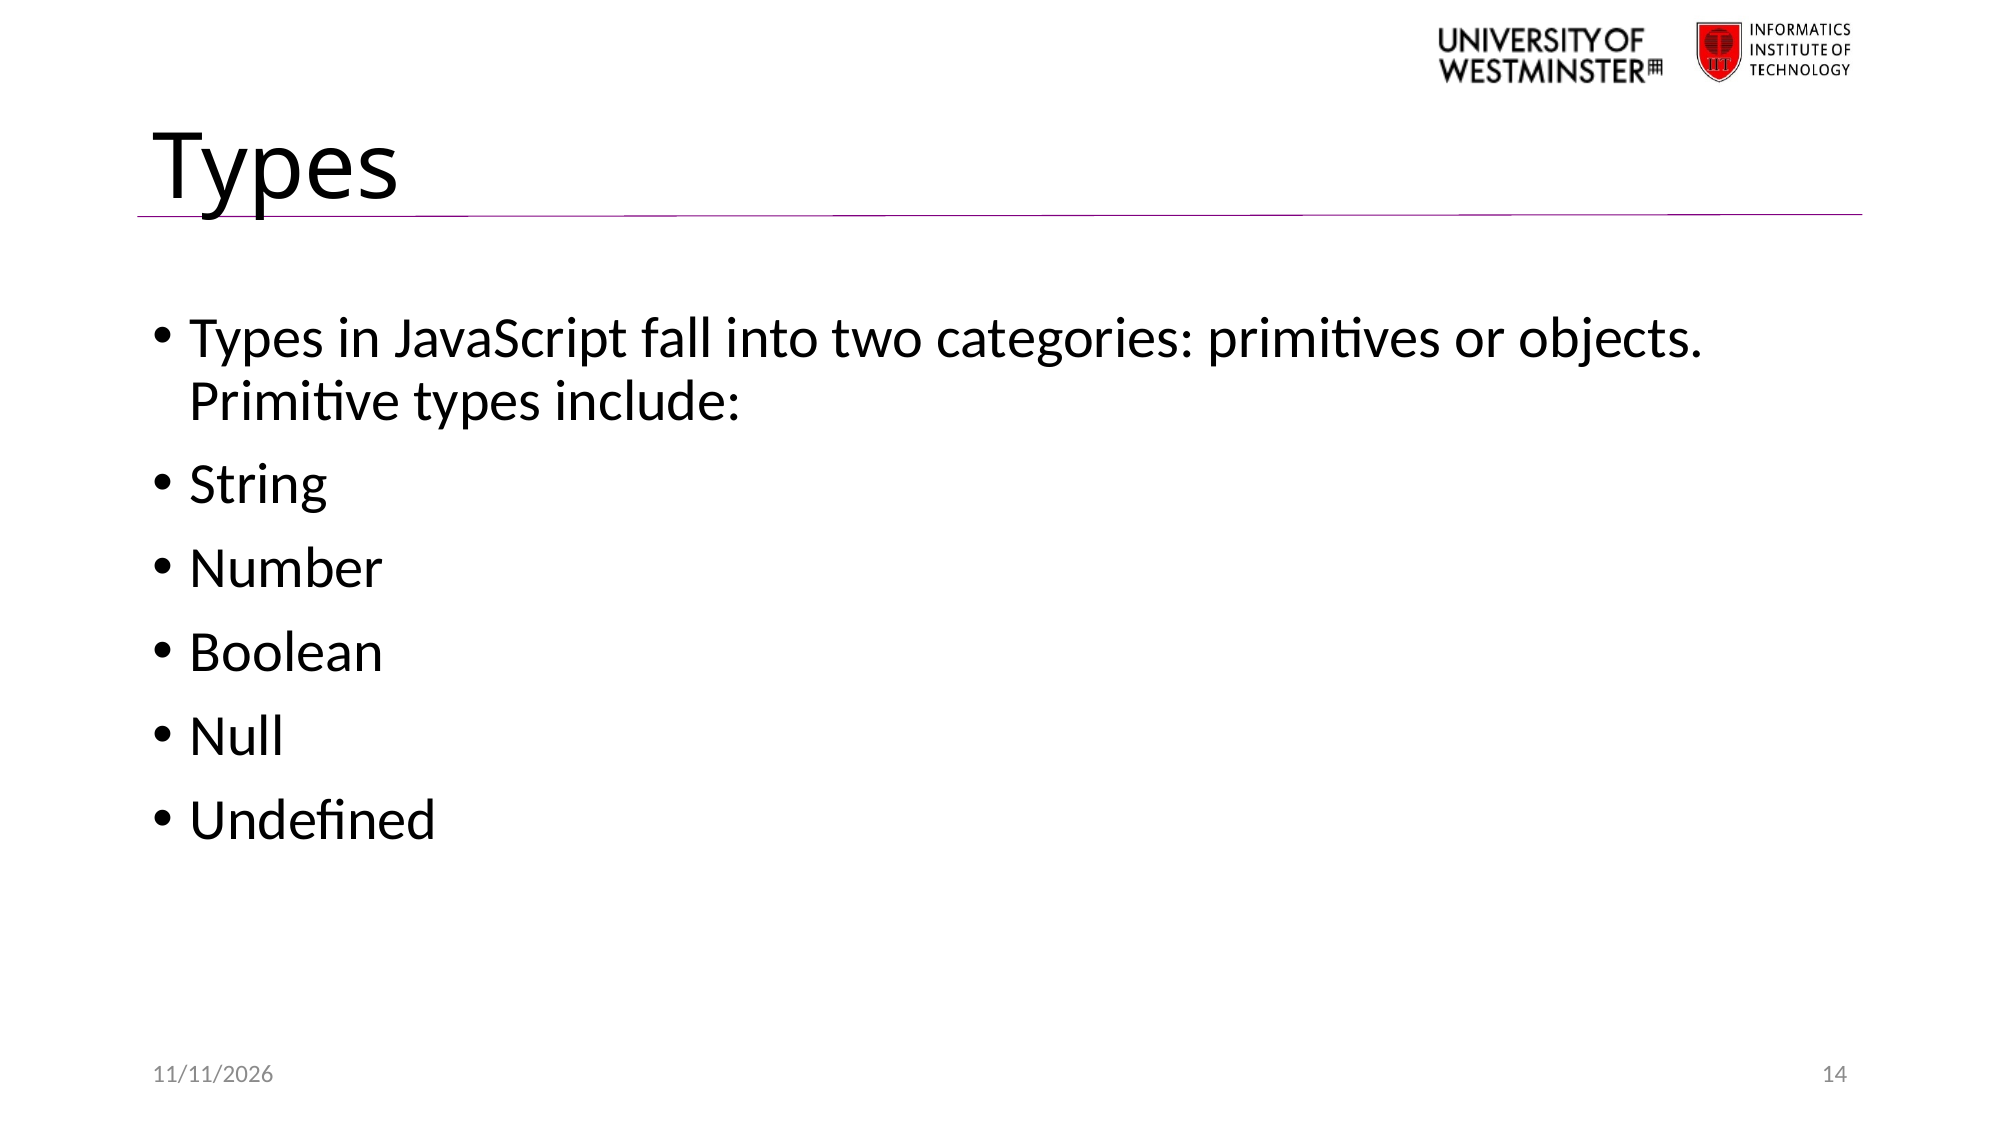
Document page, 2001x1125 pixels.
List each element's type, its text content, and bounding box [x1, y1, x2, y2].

title Types [137, 59, 1863, 278]
picture [1425, 5, 1863, 59]
slide_number 14 [1412, 1042, 1863, 1103]
list Types in JavaScript fall into two categories: primitives or objects. Primitive types include: String Number Boolean Null Undefined [137, 299, 1863, 1014]
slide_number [137, 1042, 588, 1103]
